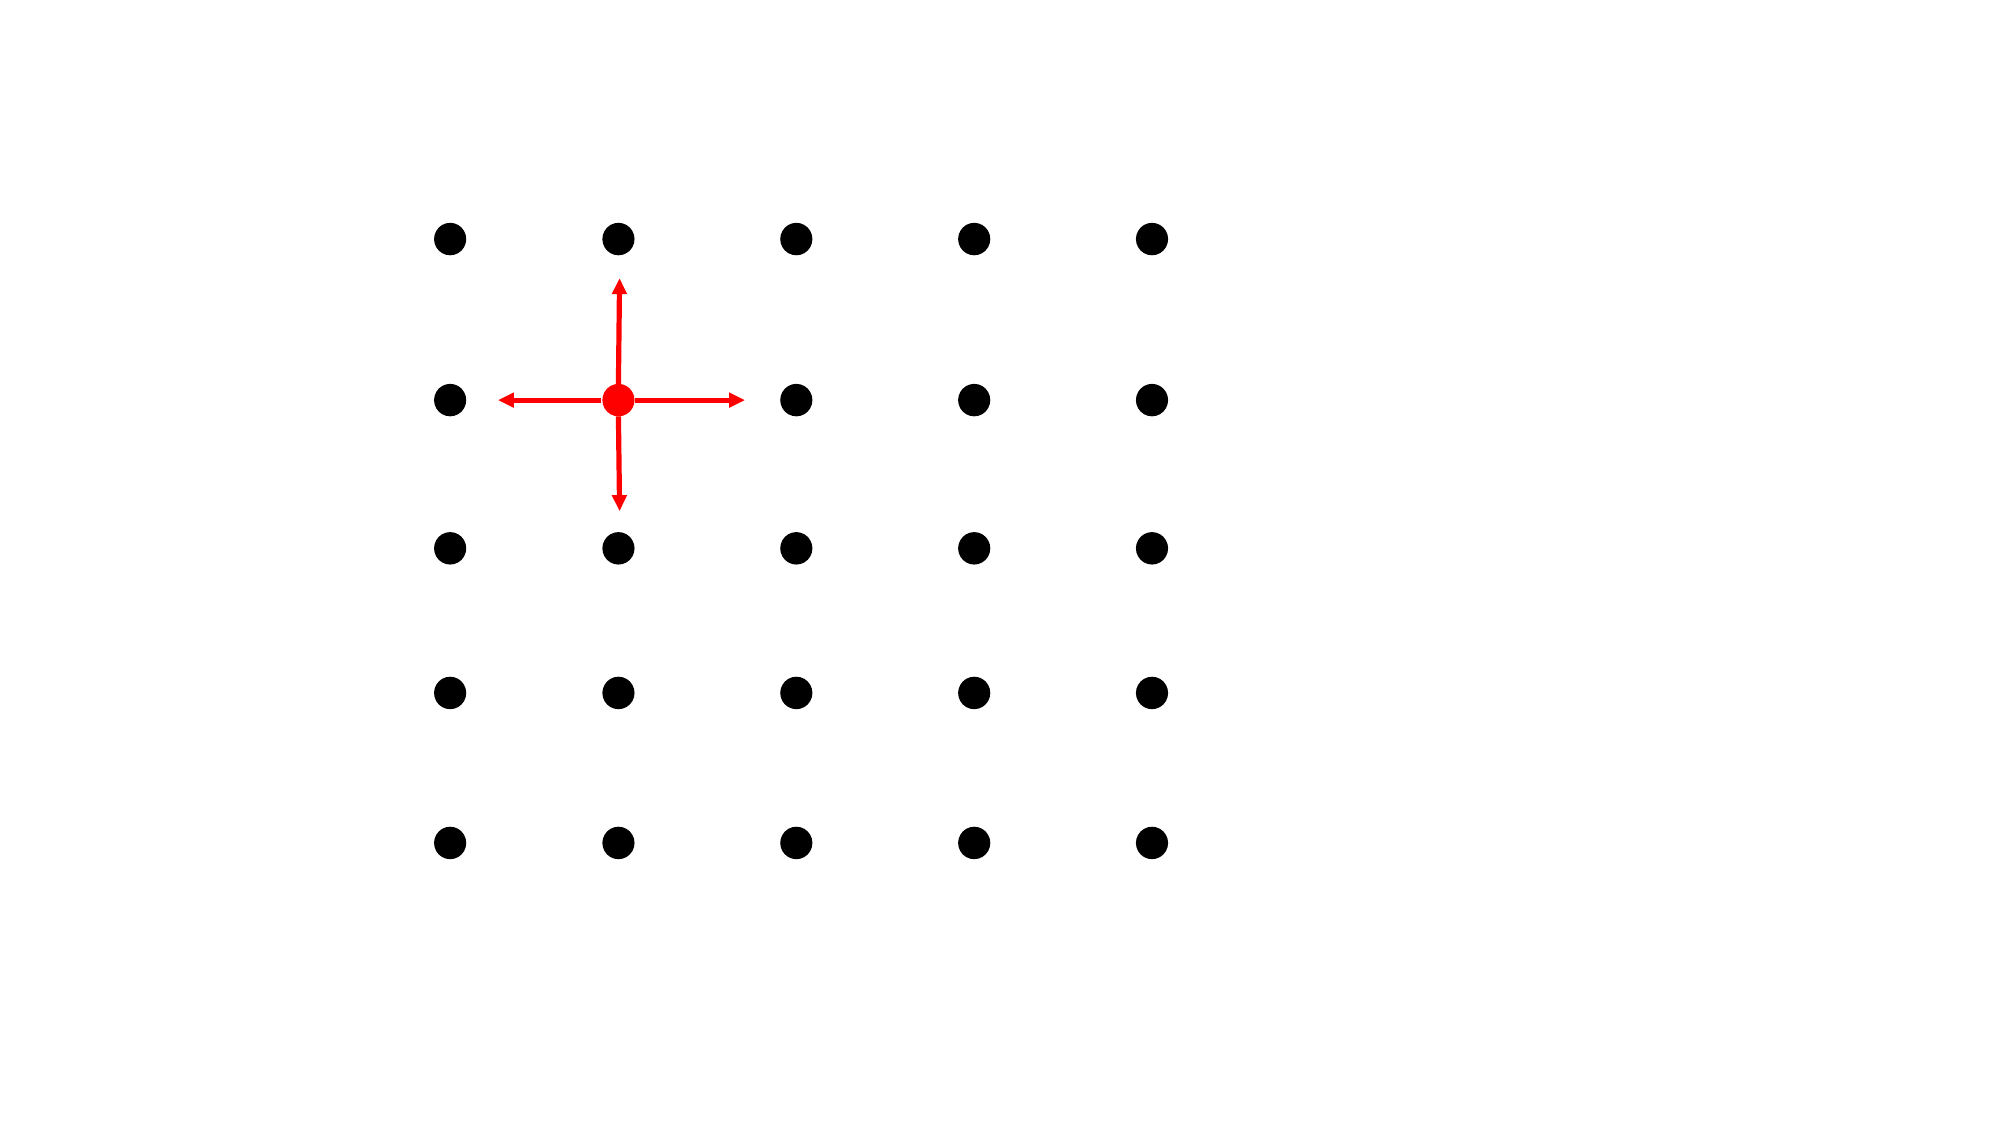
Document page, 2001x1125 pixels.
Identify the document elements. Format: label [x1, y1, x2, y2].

text_box [779, 221, 814, 257]
text_box [601, 825, 636, 861]
text_box [433, 825, 468, 861]
text_box [957, 382, 992, 418]
text_box [1134, 675, 1170, 711]
text_box [601, 221, 636, 257]
text_box [433, 675, 468, 711]
text_box [601, 531, 636, 566]
text_box [1134, 221, 1170, 257]
text_box [601, 675, 636, 711]
text_box [601, 383, 636, 417]
text_box [957, 675, 992, 711]
text_box [957, 221, 992, 257]
text_box [779, 531, 814, 566]
text_box [779, 675, 814, 711]
text_box [433, 221, 468, 257]
text_box [957, 825, 992, 861]
text_box [779, 382, 814, 418]
text_box [957, 531, 992, 566]
text_box [433, 382, 468, 418]
text_box [433, 531, 468, 566]
text_box [1134, 531, 1170, 566]
text_box [1134, 382, 1170, 418]
text_box [1134, 825, 1170, 861]
text_box [779, 825, 814, 861]
